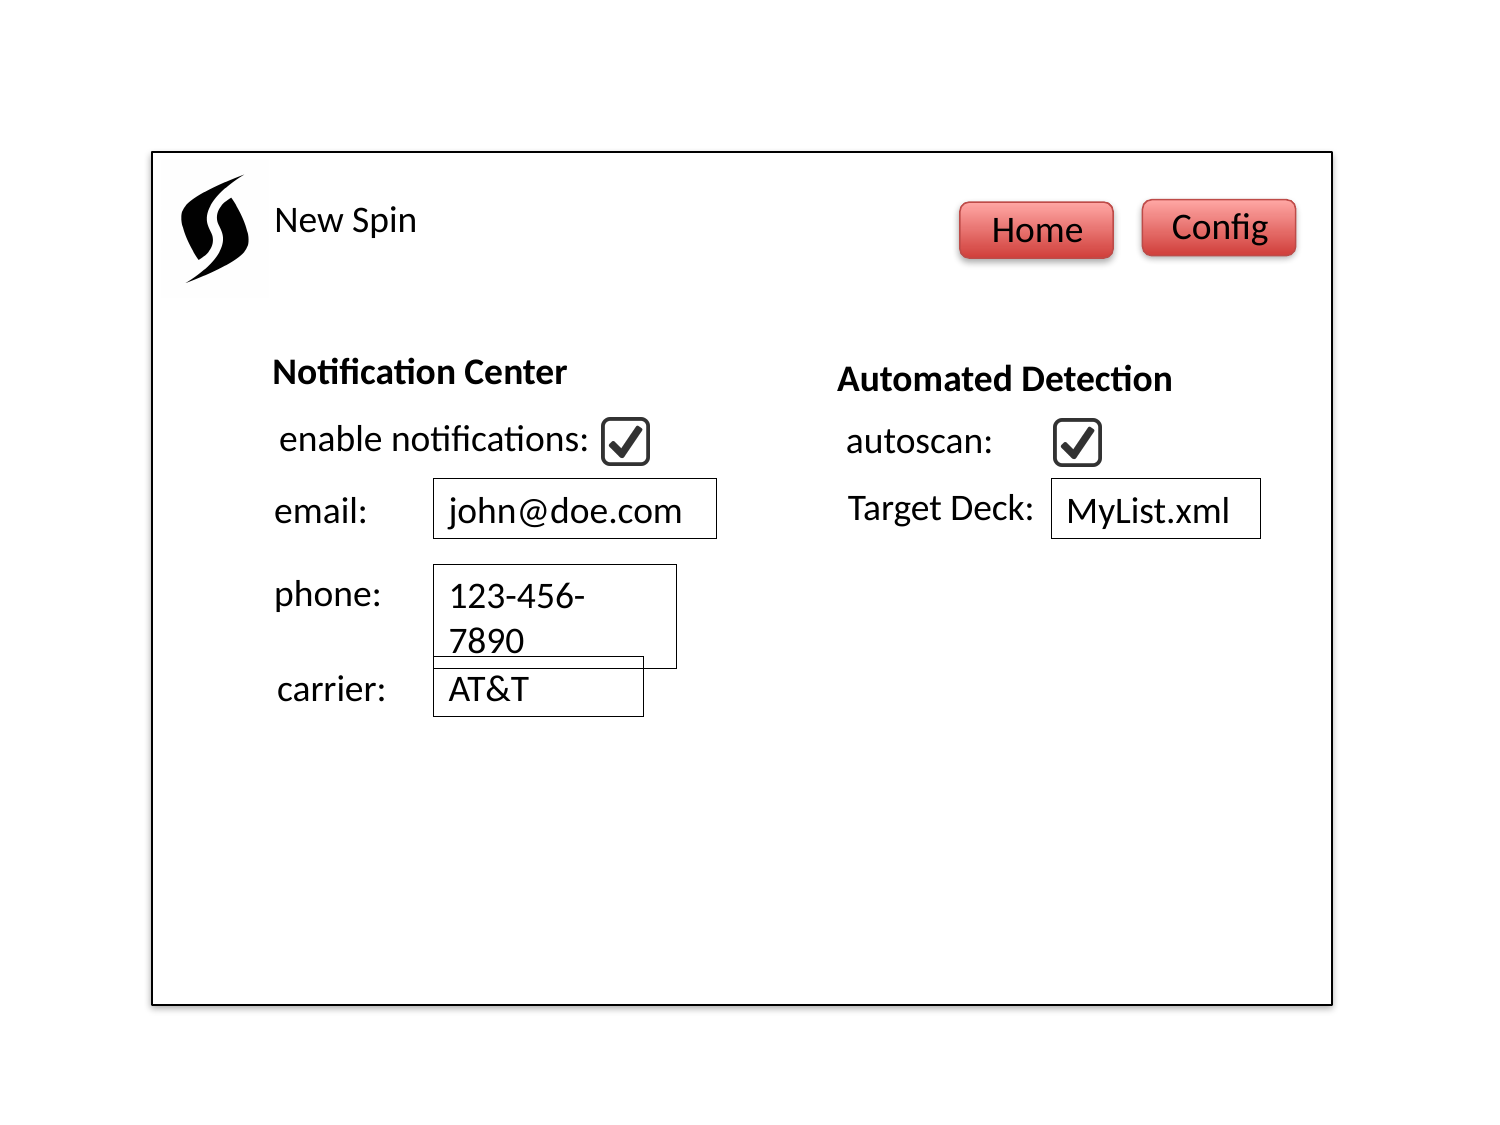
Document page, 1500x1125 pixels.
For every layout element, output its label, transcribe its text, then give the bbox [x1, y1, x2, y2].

text_box Automated Detection [822, 346, 1189, 406]
text_box enable notifications: [264, 406, 605, 467]
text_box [1142, 194, 1296, 256]
text_box phone: [259, 561, 397, 622]
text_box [959, 197, 1114, 259]
picture [161, 159, 269, 298]
picture [1052, 418, 1102, 468]
text_box AT&T [433, 656, 644, 717]
text_box New Spin [274, 187, 433, 248]
text_box Notification Center [257, 339, 583, 400]
text_box 123-456-7890 [433, 564, 677, 669]
picture [601, 417, 650, 466]
text_box Target Deck: [833, 475, 1050, 536]
text_box carrier: [262, 656, 402, 717]
text_box email: [259, 478, 383, 538]
text_box MyList.xml [1051, 478, 1261, 539]
text_box [151, 151, 1333, 1006]
text_box john@doe.com [433, 478, 717, 539]
text_box autoscan: [831, 408, 1009, 469]
